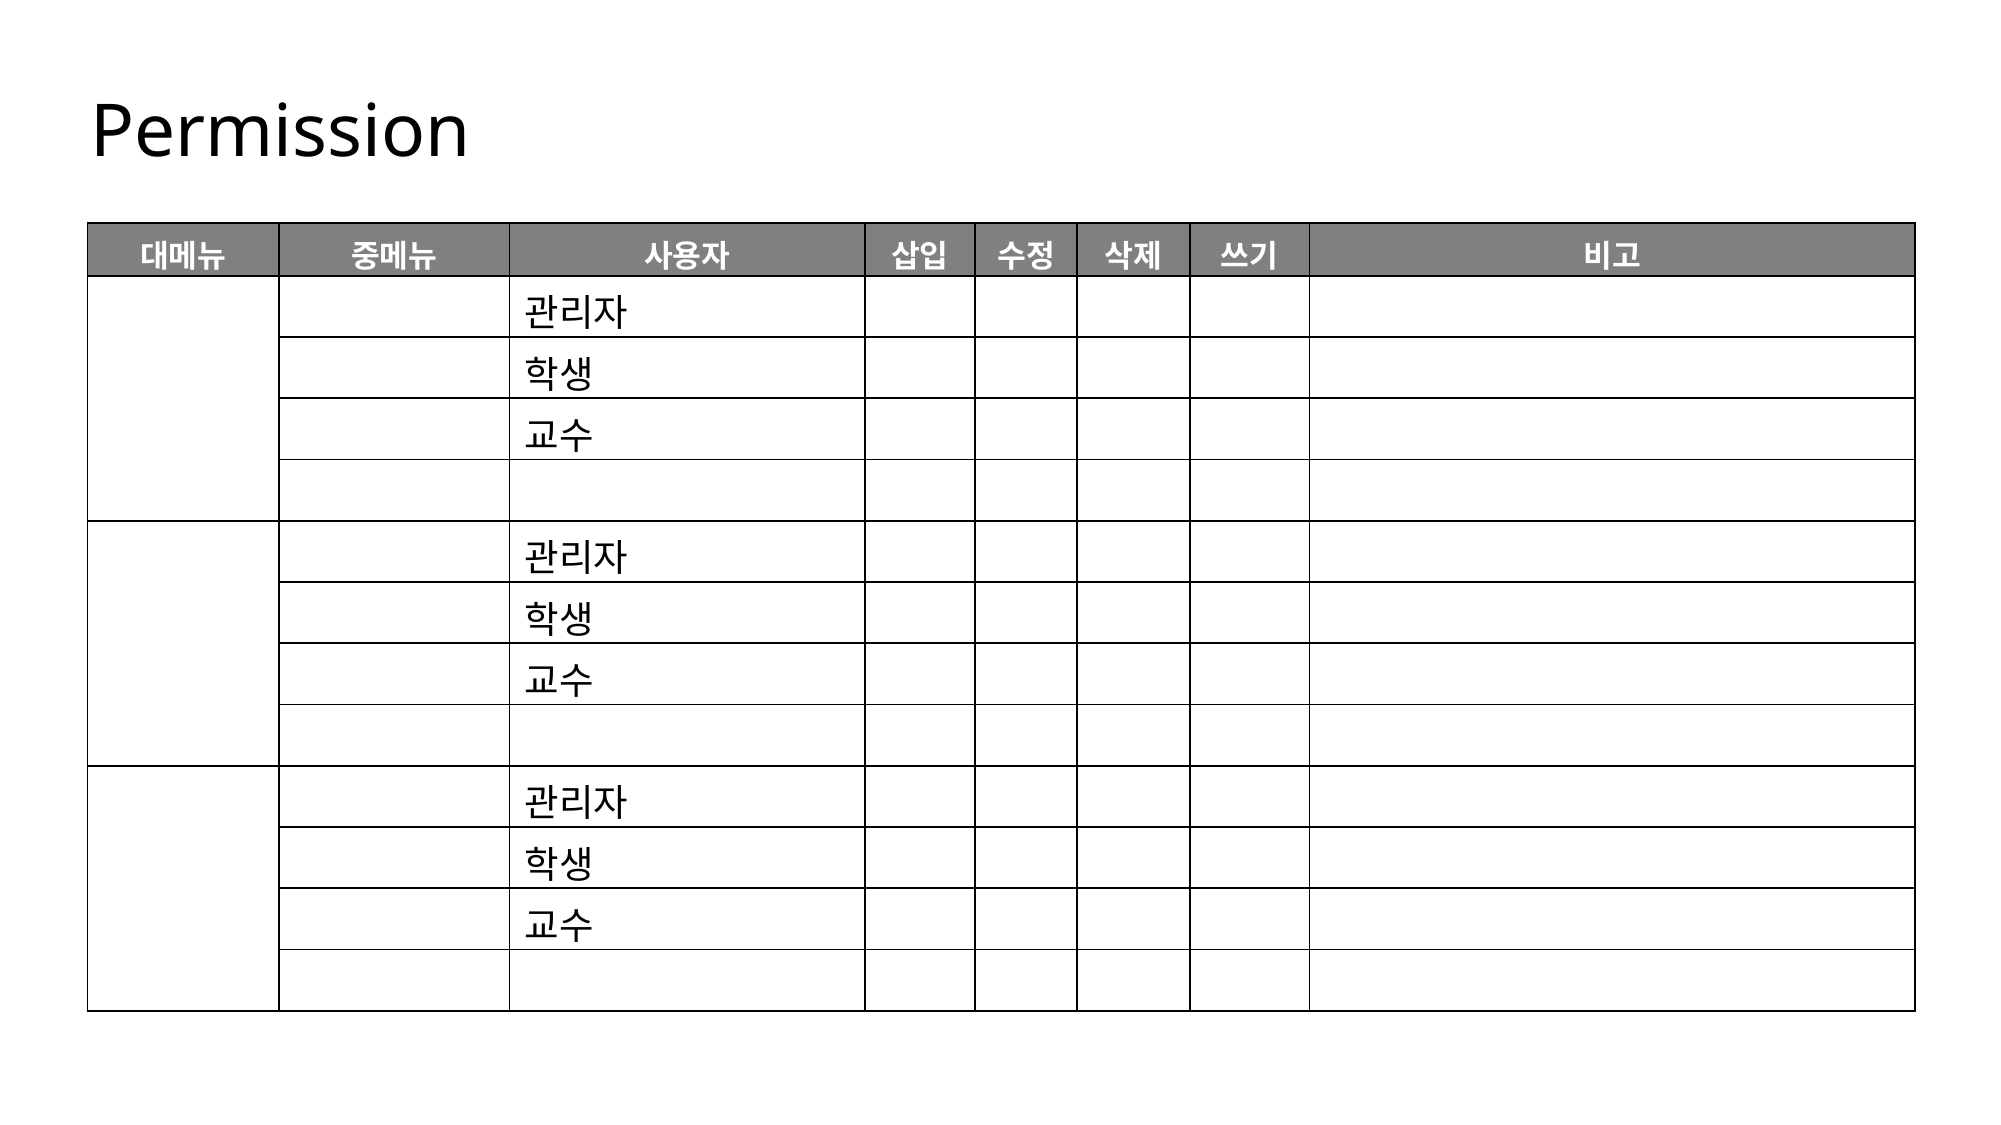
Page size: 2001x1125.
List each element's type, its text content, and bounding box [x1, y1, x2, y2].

table_cell [1078, 277, 1189, 336]
table_cell 학생 [510, 583, 864, 642]
table_cell [280, 277, 509, 336]
table_cell [1310, 767, 1914, 826]
table_cell [1310, 460, 1914, 520]
table_cell [1078, 705, 1189, 765]
table_cell [866, 399, 974, 459]
table_cell [280, 950, 509, 1010]
table_header 쓰기 [1191, 224, 1309, 275]
table_cell [280, 644, 509, 704]
table_cell [866, 522, 974, 581]
table_cell [1078, 767, 1189, 826]
table_cell [1078, 889, 1189, 949]
table_cell [866, 767, 974, 826]
table_cell [1191, 705, 1309, 765]
table_cell [976, 460, 1076, 520]
table_cell [280, 767, 509, 826]
table_cell [1310, 828, 1914, 887]
table_cell [1191, 277, 1309, 336]
table_cell [866, 644, 974, 704]
table_cell [1078, 950, 1189, 1010]
table_cell [866, 889, 974, 949]
table_cell [280, 522, 509, 581]
text_box Permission [75, 76, 486, 179]
table_cell [280, 583, 509, 642]
table_cell [510, 705, 864, 765]
table_header 삭제 [1078, 224, 1189, 275]
table_cell [88, 277, 278, 520]
table_cell [510, 460, 864, 520]
table_cell [280, 460, 509, 520]
table_cell [1078, 522, 1189, 581]
table_cell [976, 950, 1076, 1010]
table_header 비고 [1310, 224, 1914, 275]
table_cell [1078, 828, 1189, 887]
table_cell [280, 399, 509, 459]
table_cell [1310, 889, 1914, 949]
table_cell [1310, 950, 1914, 1010]
table_cell [1310, 399, 1914, 459]
table_cell [1078, 338, 1189, 397]
table_header 수정 [976, 224, 1076, 275]
table_cell [280, 889, 509, 949]
table_cell [280, 705, 509, 765]
table_cell [1191, 399, 1309, 459]
table_cell [1078, 399, 1189, 459]
table_cell [866, 950, 974, 1010]
table_cell [1191, 522, 1309, 581]
table_cell [1310, 522, 1914, 581]
table_cell [866, 277, 974, 336]
table_cell [1191, 338, 1309, 397]
table_cell [866, 828, 974, 887]
table_header 사용자 [510, 224, 864, 275]
table_cell [88, 767, 278, 1010]
table_cell [1191, 583, 1309, 642]
table_cell 교수 [510, 399, 864, 459]
table_cell [1310, 338, 1914, 397]
table_cell [88, 522, 278, 765]
table_cell [1191, 889, 1309, 949]
table_cell [1310, 705, 1914, 765]
table_cell [976, 828, 1076, 887]
table_cell [1191, 767, 1309, 826]
table_header 대메뉴 [88, 224, 278, 275]
table_cell [1078, 583, 1189, 642]
table_cell [976, 583, 1076, 642]
table_cell [1310, 644, 1914, 704]
table_cell [280, 338, 509, 397]
table_cell [1191, 828, 1309, 887]
table_cell [976, 522, 1076, 581]
table_cell [1078, 460, 1189, 520]
table_cell 교수 [510, 889, 864, 949]
table_cell [1310, 583, 1914, 642]
table_cell [1191, 644, 1309, 704]
table_cell [976, 644, 1076, 704]
table_header 중메뉴 [280, 224, 509, 275]
table_cell 학생 [510, 338, 864, 397]
table_cell 교수 [510, 644, 864, 704]
table_cell [976, 767, 1076, 826]
table_cell [866, 583, 974, 642]
table_cell [976, 399, 1076, 459]
table_cell 관리자 [510, 277, 864, 336]
table_header 삽입 [866, 224, 974, 275]
table_cell [866, 705, 974, 765]
table_cell [280, 828, 509, 887]
table_cell [1078, 644, 1189, 704]
table_cell [1191, 460, 1309, 520]
table_cell 학생 [510, 828, 864, 887]
table_cell [866, 338, 974, 397]
table_cell [510, 950, 864, 1010]
table_cell [976, 277, 1076, 336]
table_cell 관리자 [510, 767, 864, 826]
table_cell [976, 889, 1076, 949]
table_cell [976, 705, 1076, 765]
table_cell [976, 338, 1076, 397]
table_cell [1310, 277, 1914, 336]
table_cell [866, 460, 974, 520]
table_cell 관리자 [510, 522, 864, 581]
table_cell [1191, 950, 1309, 1010]
